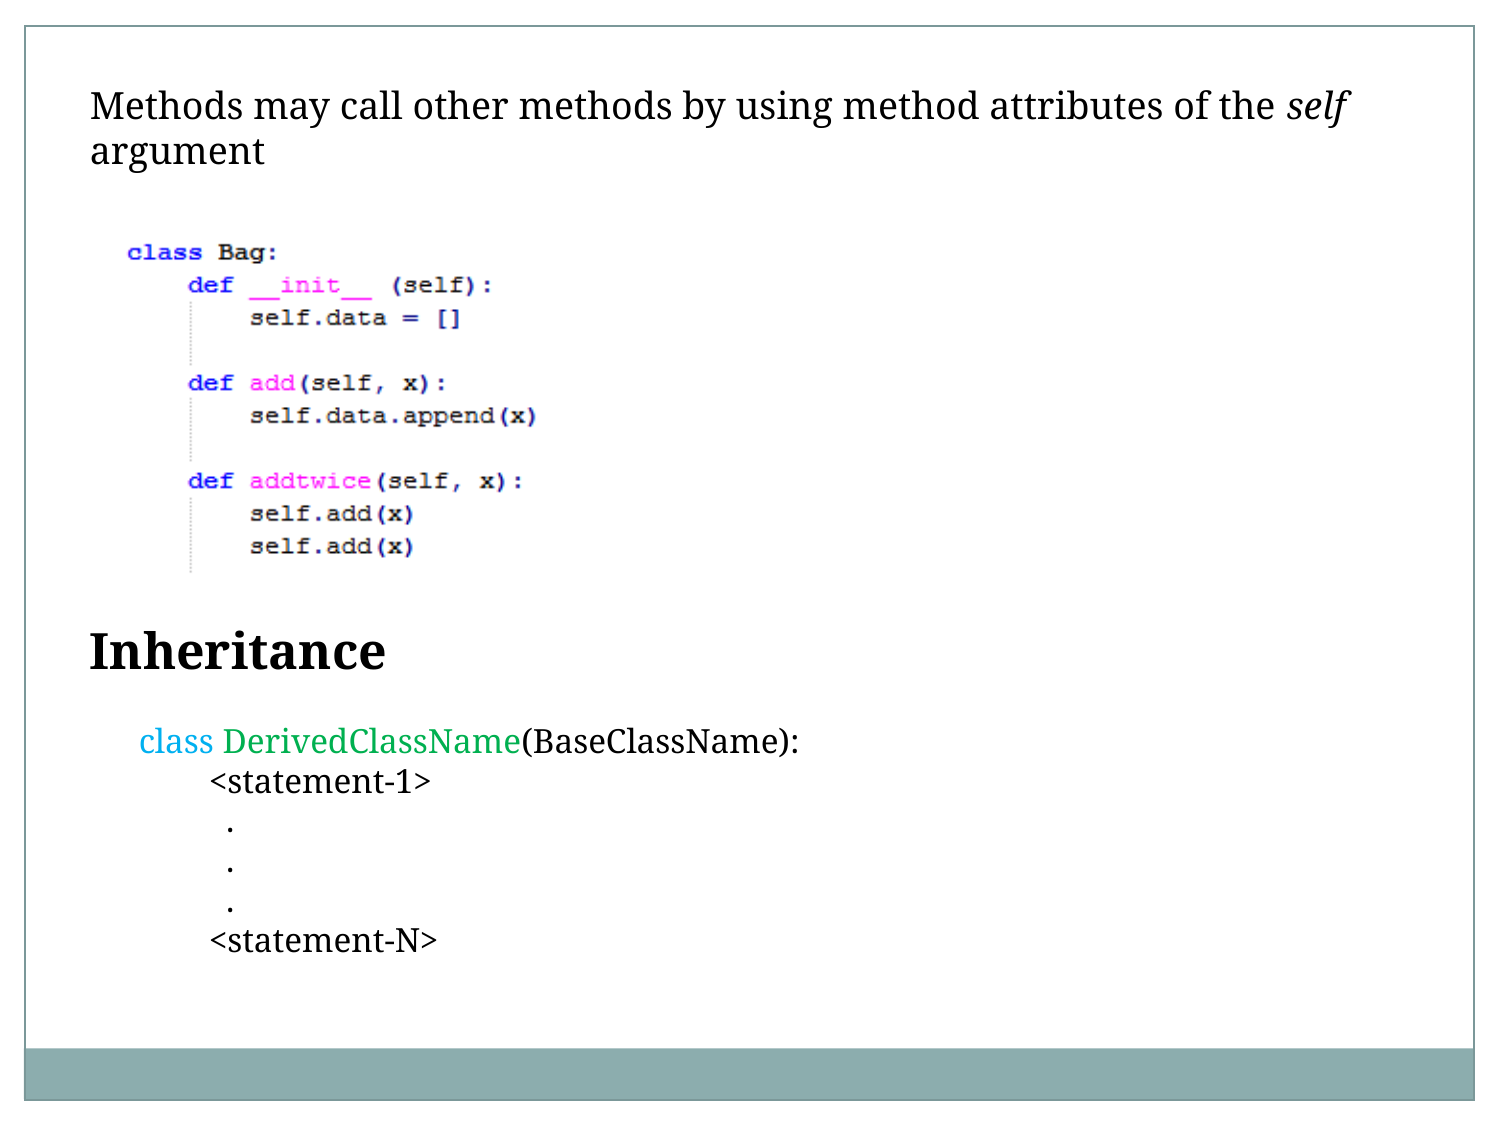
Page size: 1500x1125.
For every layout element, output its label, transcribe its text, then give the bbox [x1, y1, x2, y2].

text_box Inheritance [74, 612, 688, 688]
text_box class DerivedClassName(BaseClassName): <statement-1> . . . <statement-N> [124, 712, 890, 967]
picture [124, 237, 548, 576]
text_box Methods may call other methods by using method attributes of the self argument [75, 74, 1400, 180]
